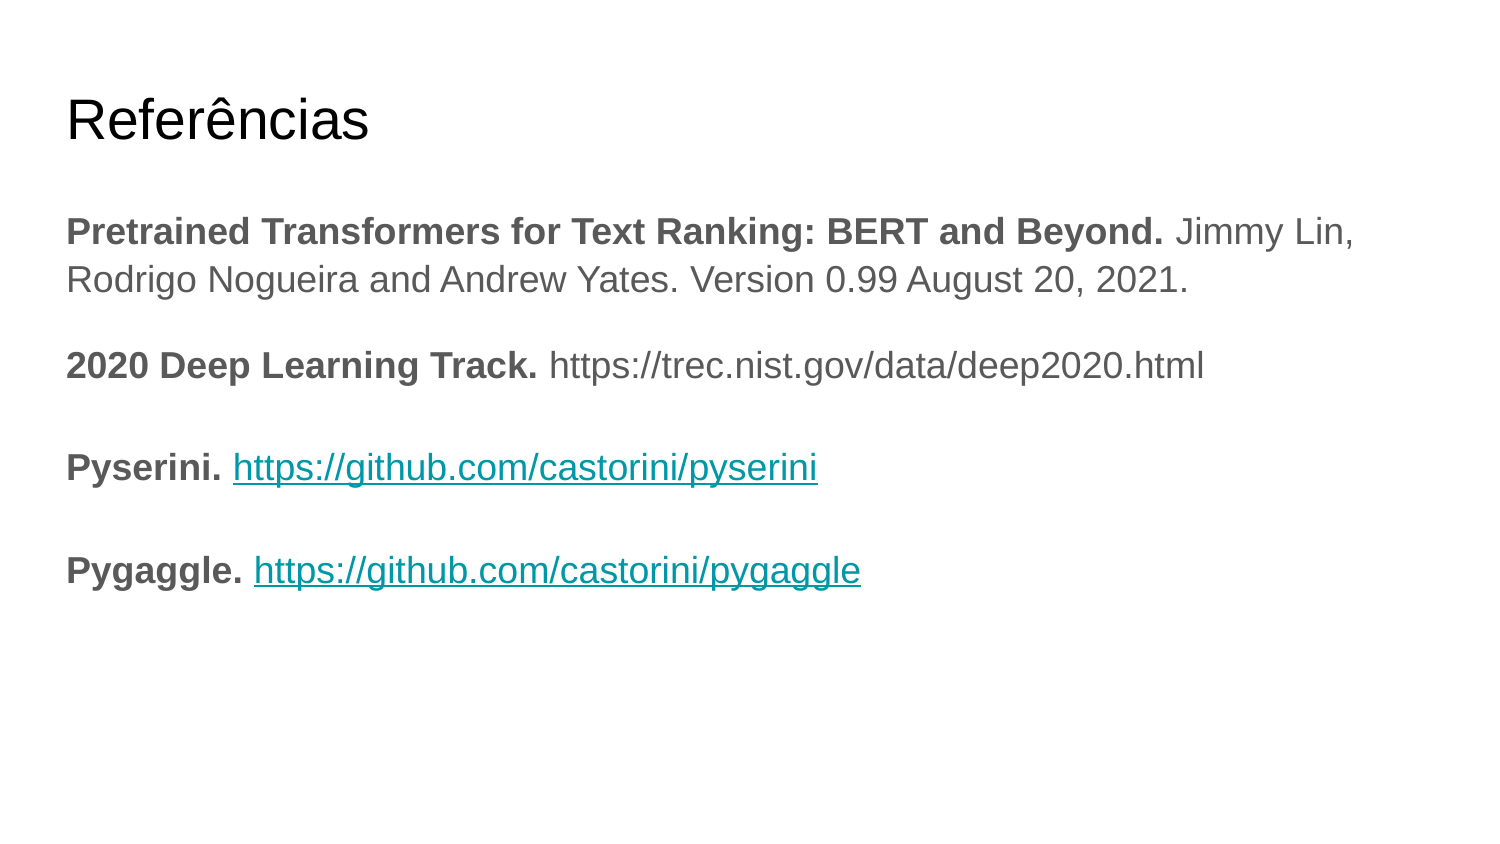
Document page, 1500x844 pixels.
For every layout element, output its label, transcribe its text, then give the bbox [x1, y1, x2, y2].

title Referências [51, 72, 1449, 167]
list Pretrained Transformers for Text Ranking: BERT and Beyond. Jimmy Lin, Rodrigo Nogueira and Andrew Yates. Version 0.99 August 20, 2021. 2020 Deep Learning Track. https://trec.nist.gov/data/deep2020.html Pyserini. https://github.com/castorini/pyserini Pygaggle. https://github.com/castorini/pygaggle [51, 189, 1449, 750]
